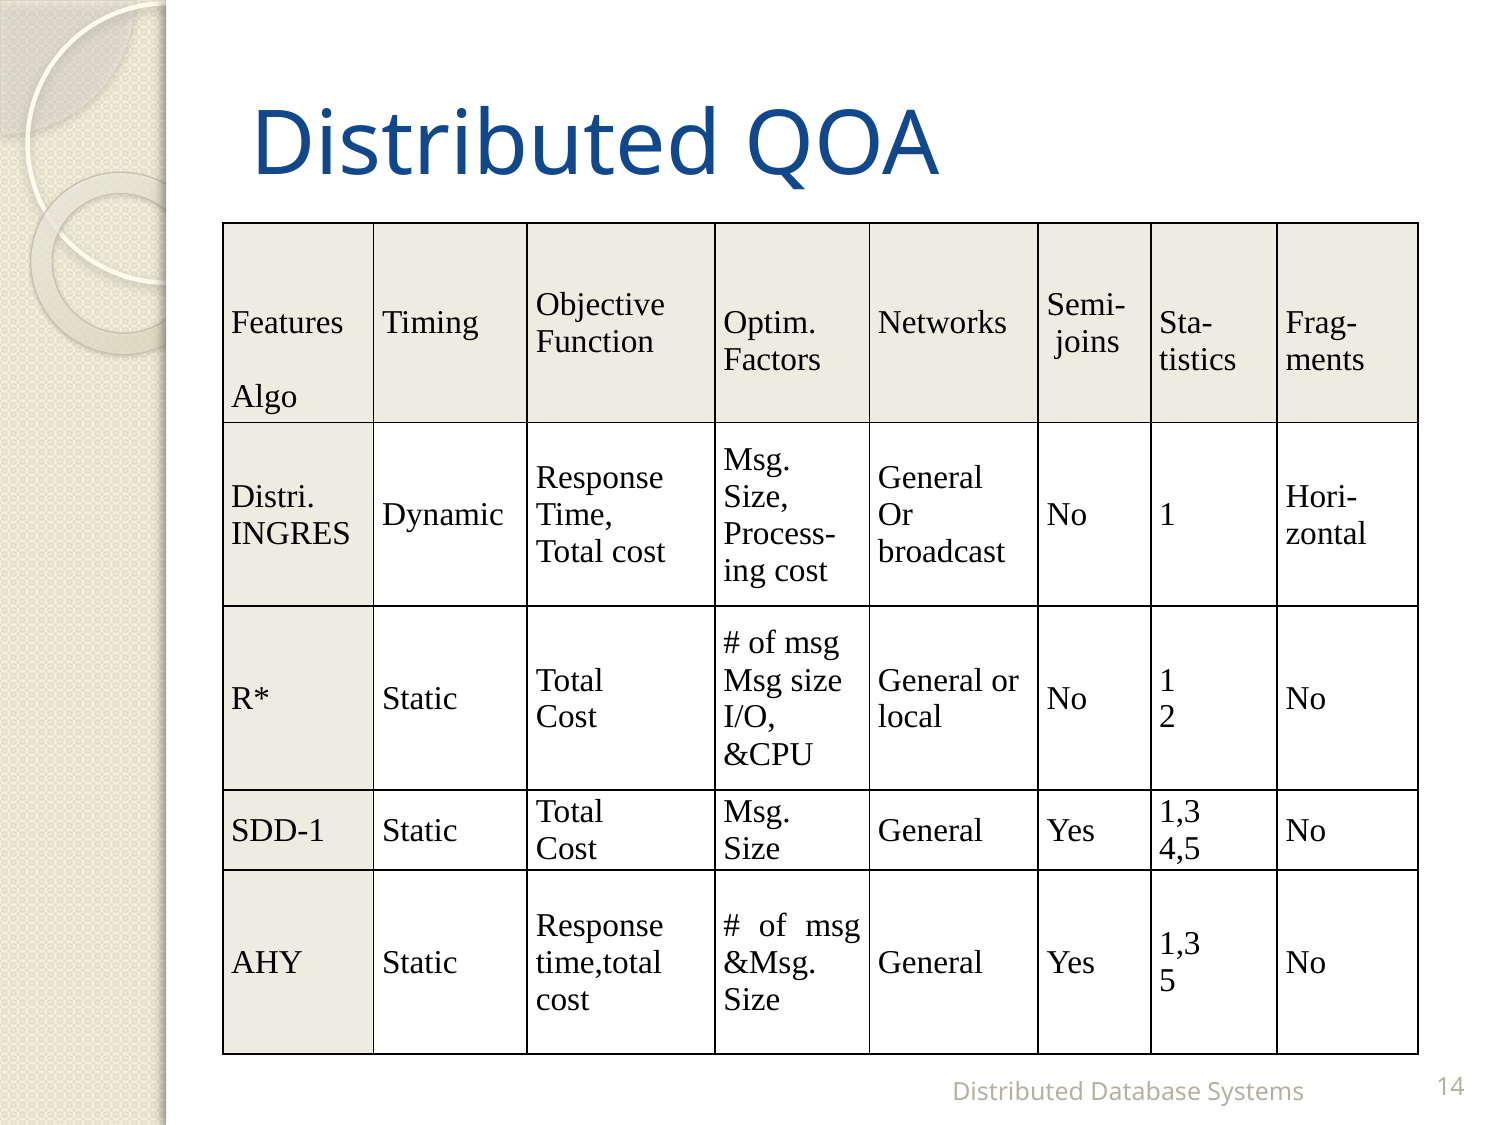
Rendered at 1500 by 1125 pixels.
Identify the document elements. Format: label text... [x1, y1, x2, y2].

table_cell Total Cost [528, 791, 714, 869]
table_header Networks [870, 224, 1037, 422]
table_cell Msg. Size [716, 791, 869, 869]
table_cell Response Time, Total cost [528, 423, 714, 605]
table_cell Response time,total cost [528, 871, 714, 1053]
table_cell No [1278, 791, 1417, 869]
table_header Features Algo [224, 224, 373, 422]
table_cell Static [374, 871, 526, 1053]
table_cell AHY [224, 871, 373, 1053]
table_cell No [1039, 423, 1150, 605]
table_cell No [1278, 607, 1417, 789]
table_cell Static [374, 791, 526, 869]
table_header Sta-tistics [1152, 224, 1276, 422]
table_cell Distri. INGRES [224, 423, 373, 605]
table_cell Yes [1039, 791, 1150, 869]
table_cell General or local [870, 607, 1037, 789]
table_header Objective Function [528, 224, 714, 422]
table_cell General [870, 791, 1037, 869]
table_cell General [870, 871, 1037, 1053]
table_cell R* [224, 607, 373, 789]
table_cell # of msg Msg size I/O, &CPU [716, 607, 869, 789]
table_header Semi- joins [1039, 224, 1150, 422]
table_cell 1 2 [1152, 607, 1276, 789]
table_cell 1,3 4,5 [1152, 791, 1276, 869]
title Distributed QOA [235, 45, 1466, 233]
table_cell Total Cost [528, 607, 714, 789]
table_cell No [1278, 871, 1417, 1053]
table_cell Hori-zontal [1278, 423, 1417, 605]
table_cell 1,3 5 [1152, 871, 1276, 1053]
table_cell Dynamic [374, 423, 526, 605]
table_header Frag-ments [1278, 224, 1417, 422]
table_cell SDD-1 [224, 791, 373, 869]
table_cell # of msg &Msg. Size [716, 871, 869, 1053]
table_header Timing [374, 224, 526, 422]
slide_number 14 [1413, 1034, 1488, 1113]
table_cell Yes [1039, 871, 1150, 1053]
table_cell Static [374, 607, 526, 789]
table_cell General Or broadcast [870, 423, 1037, 605]
table_cell Msg. Size, Process-ing cost [716, 423, 869, 605]
table_header Optim. Factors [716, 224, 869, 422]
footer Distributed Database Systems [937, 1055, 1413, 1113]
table_cell No [1039, 607, 1150, 789]
table_cell 1 [1152, 423, 1276, 605]
